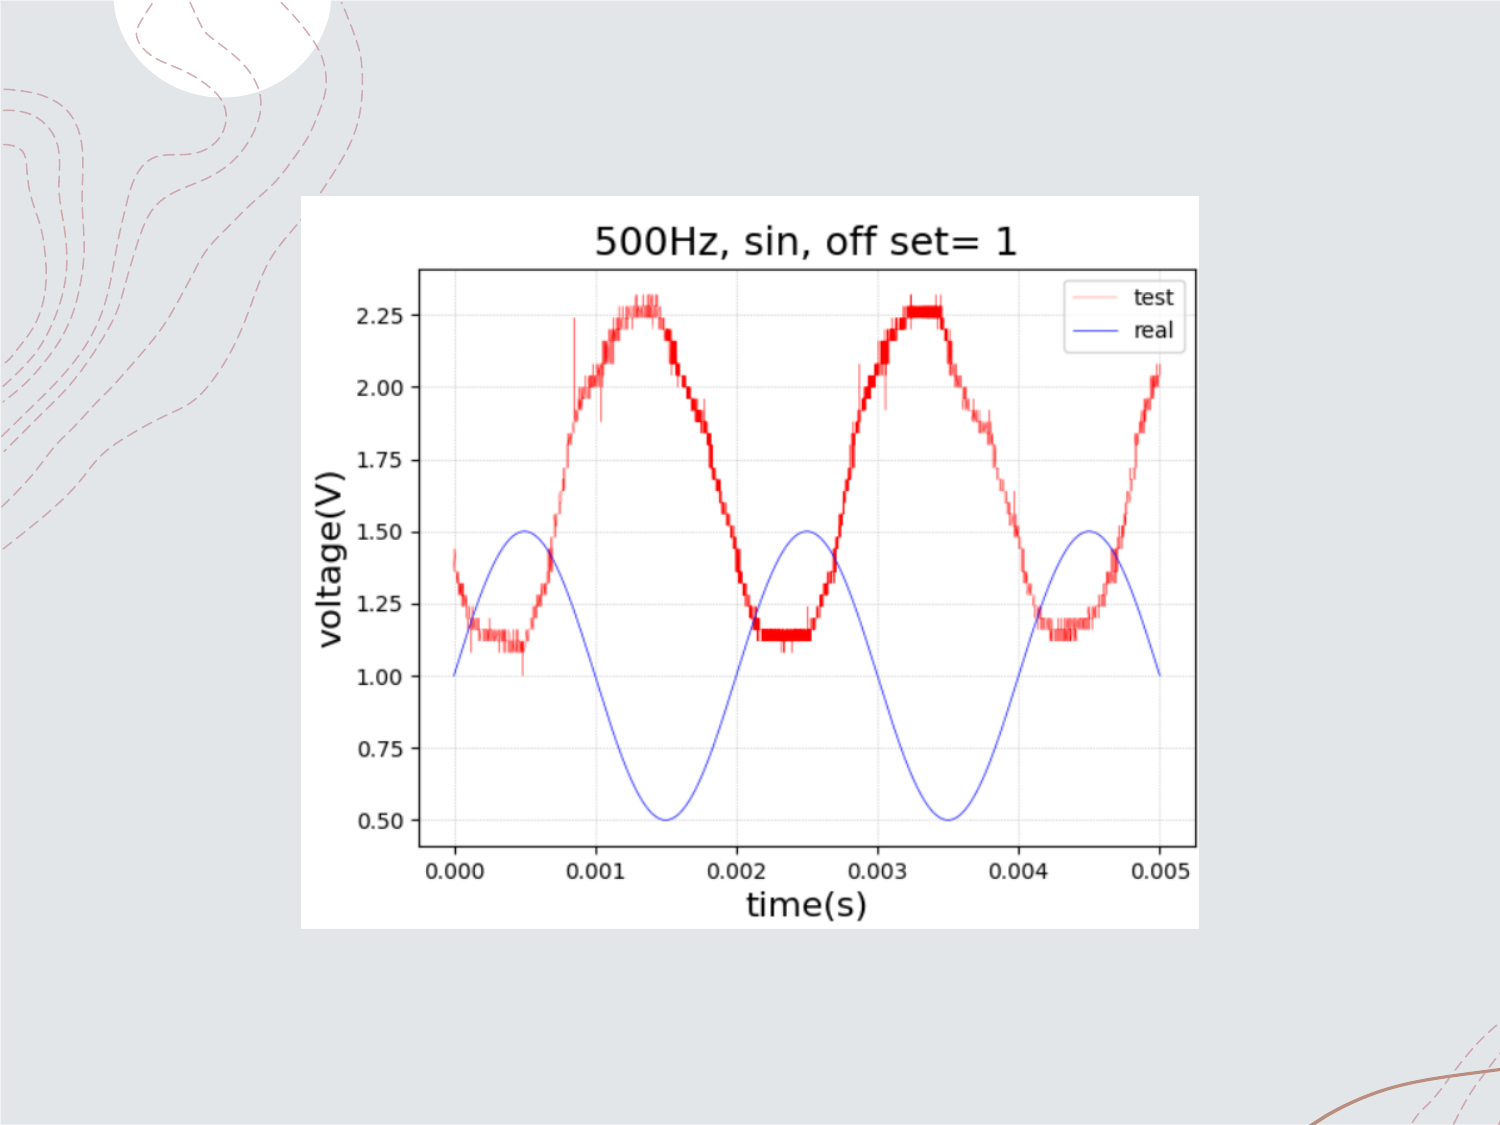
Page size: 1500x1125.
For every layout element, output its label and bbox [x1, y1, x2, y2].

picture [301, 196, 1199, 929]
